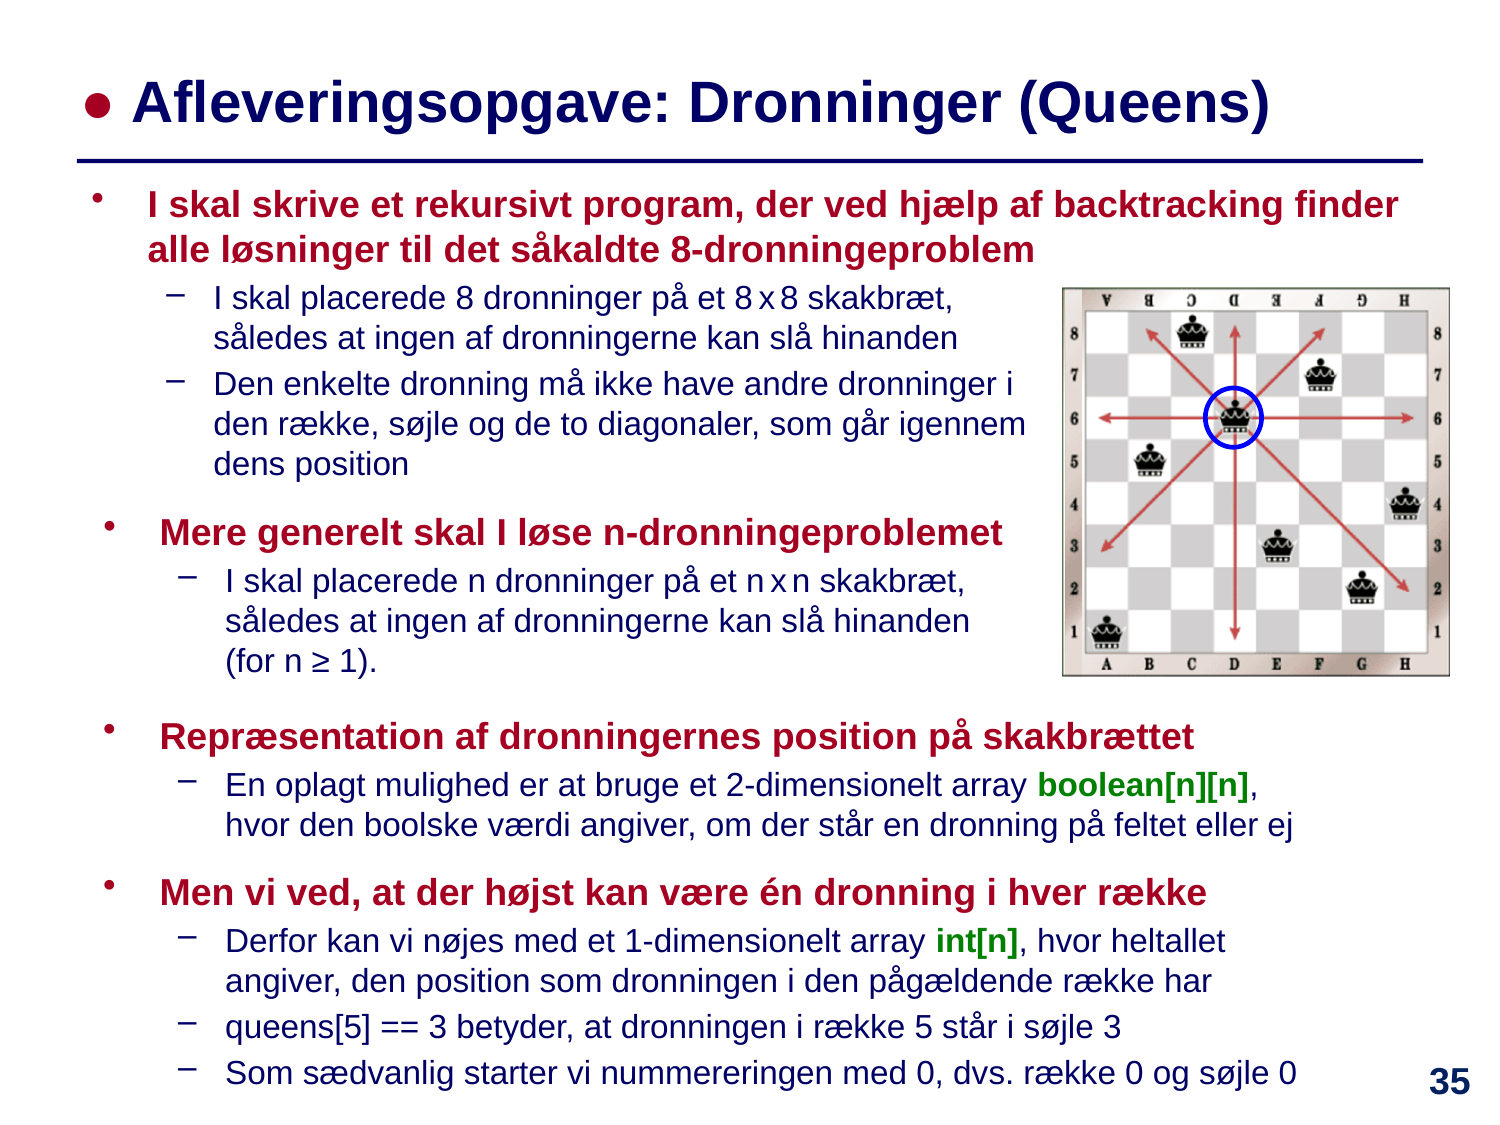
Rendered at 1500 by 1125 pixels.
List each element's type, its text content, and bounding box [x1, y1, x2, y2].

text_box Mere generelt skal I løse n-dronningeproblemet I skal placerede n dronninger på et n x n skakbræt, således at ingen af dronningerne kan slå hinanden (for n ≥ 1). [88, 500, 1036, 704]
text_box Repræsentation af dronningernes position på skakbrættet En oplagt mulighed er at bruge et 2-dimensionelt array boolean[n][n], hvor den boolske værdi angiver, om der står en dronning på feltet eller ej Men vi ved, at der højst kan være én dronning i hver række Derfor kan vi nøjes med et 1-dimensionelt array int[n], hvor heltallet angiver, den position som dronningen i den pågældende række har queens[5] == 3 betyder, at dronningen i række 5 står i søjle 3 Som sædvanlig starter vi nummereringen med 0, dvs. række 0 og søjle 0 [88, 704, 1341, 1059]
text_box I skal skrive et rekursivt program, der ved hjælp af backtracking finder alle løsninger til det såkaldte 8-dronningeproblem I skal placerede 8 dronninger på et 8 x 8 skakbræt, således at ingen af dronningerne kan slå hinanden Den enkelte dronning må ikke have andre dronninger i den række, søjle og de to diagonaler, som går igennem dens position [76, 172, 1459, 483]
slide_number 35 [1399, 1050, 1500, 1125]
picture [1059, 286, 1455, 679]
title ● Afleveringsopgave: Dronninger (Queens) [64, 42, 1500, 155]
